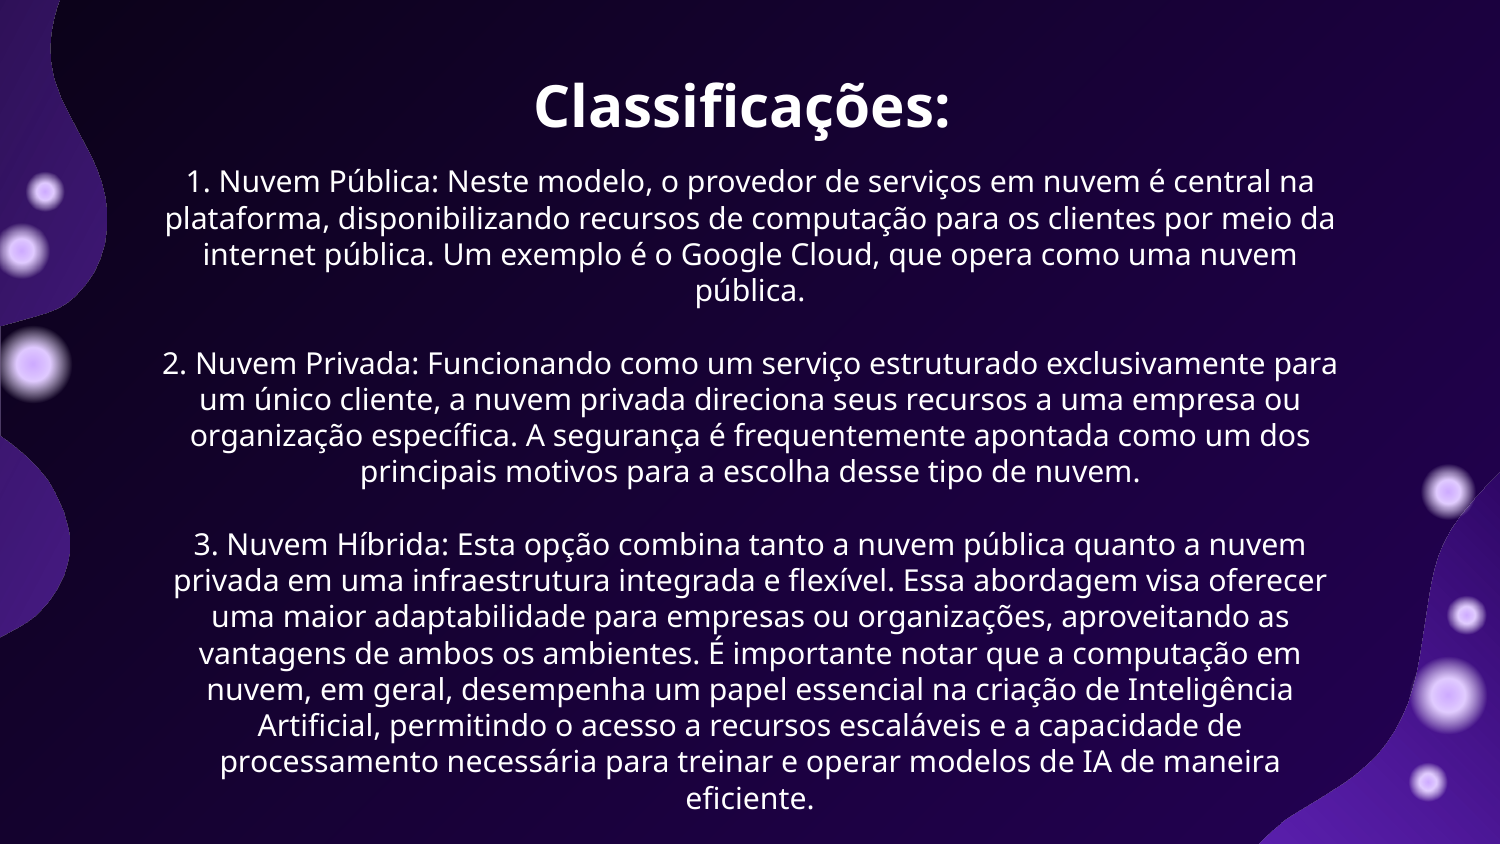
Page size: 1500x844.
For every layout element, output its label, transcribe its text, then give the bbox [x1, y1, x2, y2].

title Classificações: [118, 53, 1382, 148]
text_box 1. Nuvem Pública: Neste modelo, o provedor de serviços em nuvem é central na plataforma, disponibilizando recursos de computação para os clientes por meio da internet pública. Um exemplo é o Google Cloud, que opera como uma nuvem pública. 2. Nuvem Privada: Funcionando como um serviço estruturado exclusivamente para um único cliente, a nuvem privada direciona seus recursos a uma empresa ou organização específica. A segurança é frequentemente apontada como um dos principais motivos para a escolha desse tipo de nuvem. 3. Nuvem Híbrida: Esta opção combina tanto a nuvem pública quanto a nuvem privada em uma infraestrutura integrada e flexível. Essa abordagem visa oferecer uma maior adaptabilidade para empresas ou organizações, aproveitando as vantagens de ambos os ambientes. É importante notar que a computação em nuvem, em geral, desempenha um papel essencial na criação de Inteligência Artificial, permitindo o acesso a recursos escaláveis e a capacidade de processamento necessária para treinar e operar modelos de IA de maneira eficiente. [140, 147, 1360, 844]
